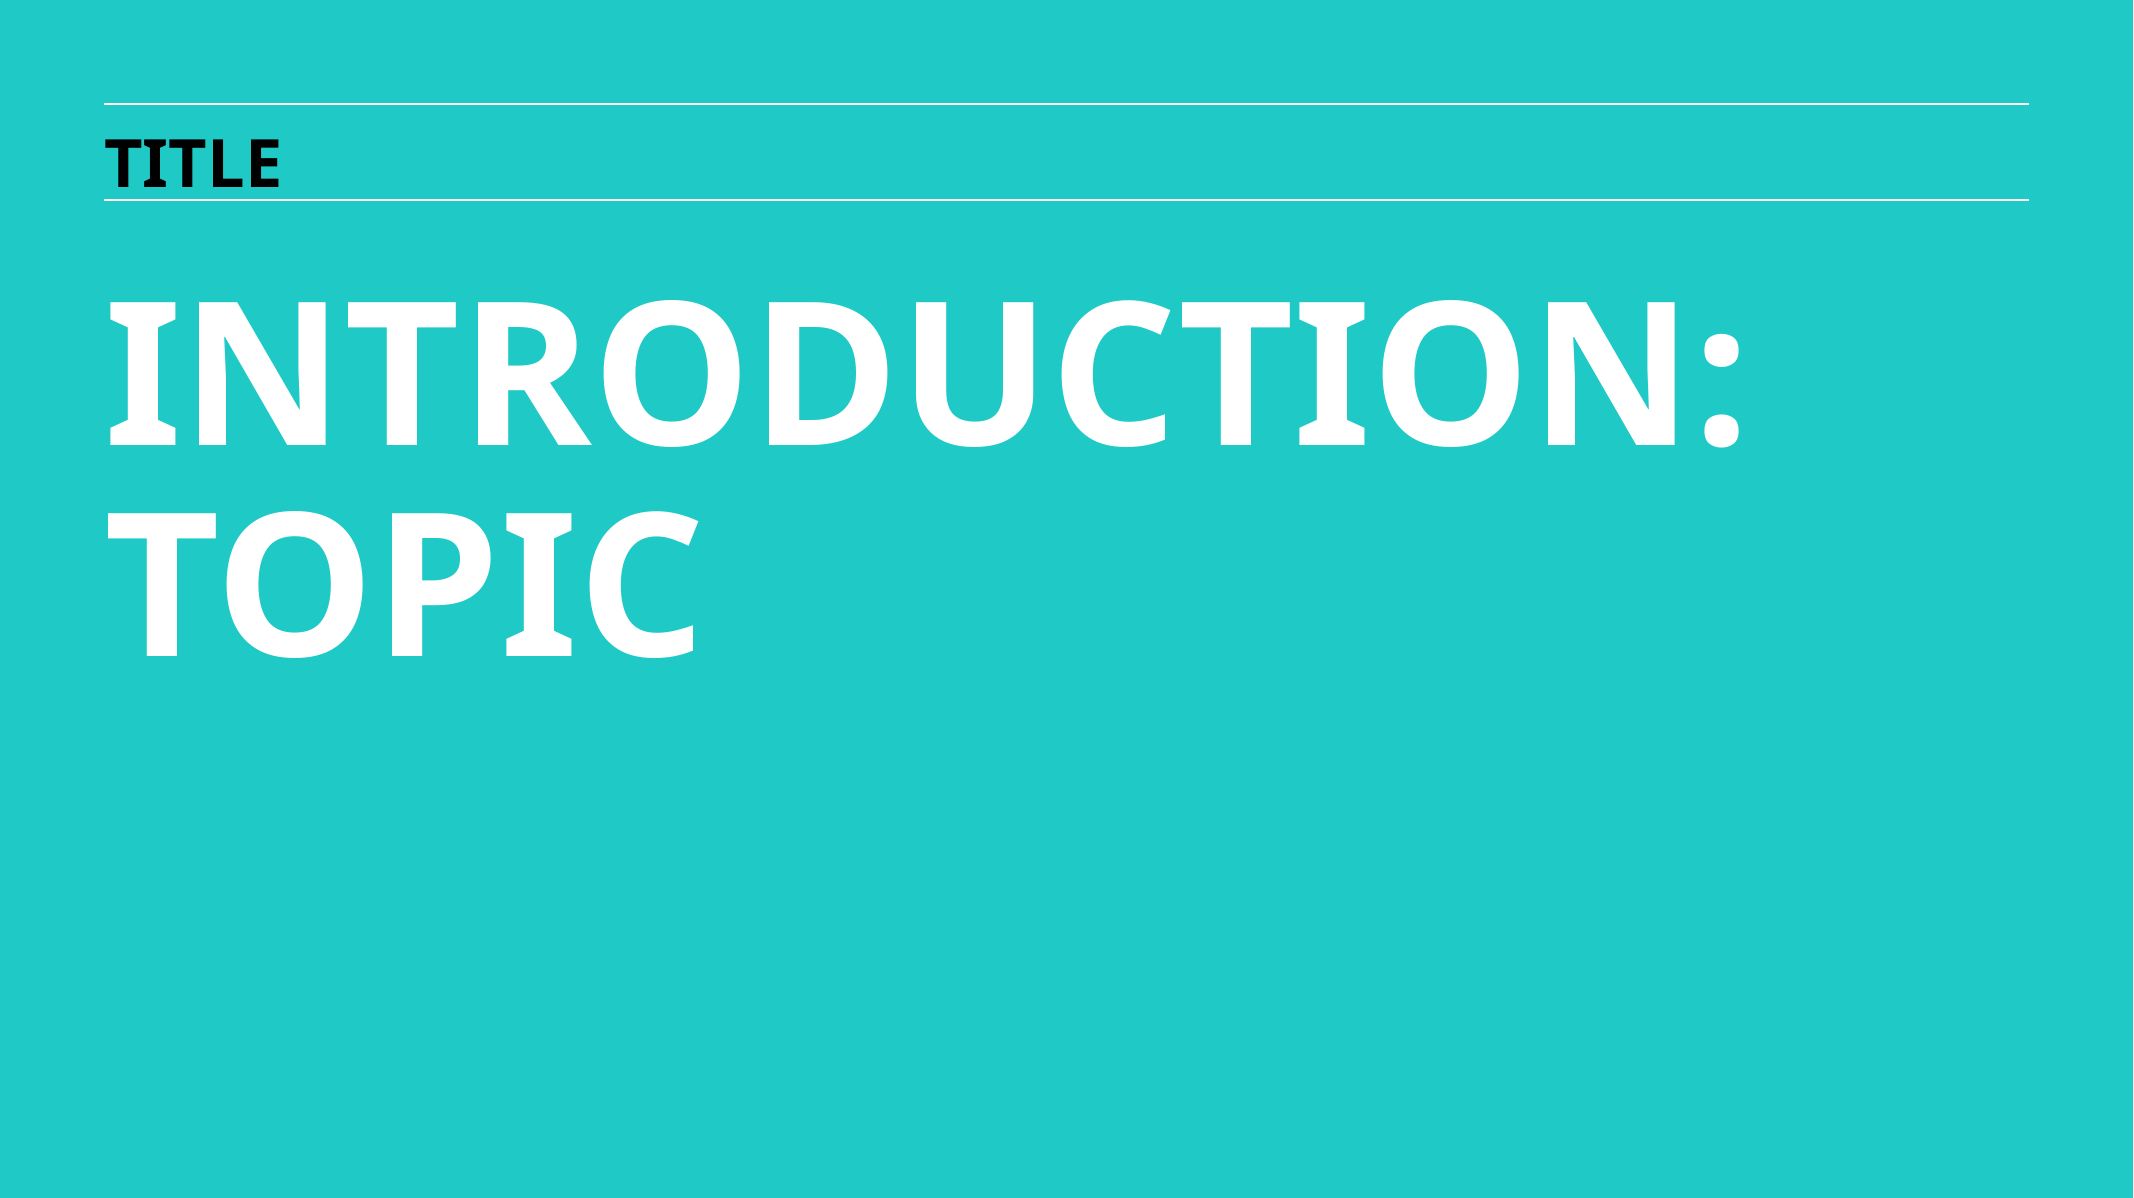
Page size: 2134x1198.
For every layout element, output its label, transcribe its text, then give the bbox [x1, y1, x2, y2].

text_box TITLE [104, 120, 1771, 192]
text_box INTRODUCTION: TOPIC [104, 241, 2030, 703]
